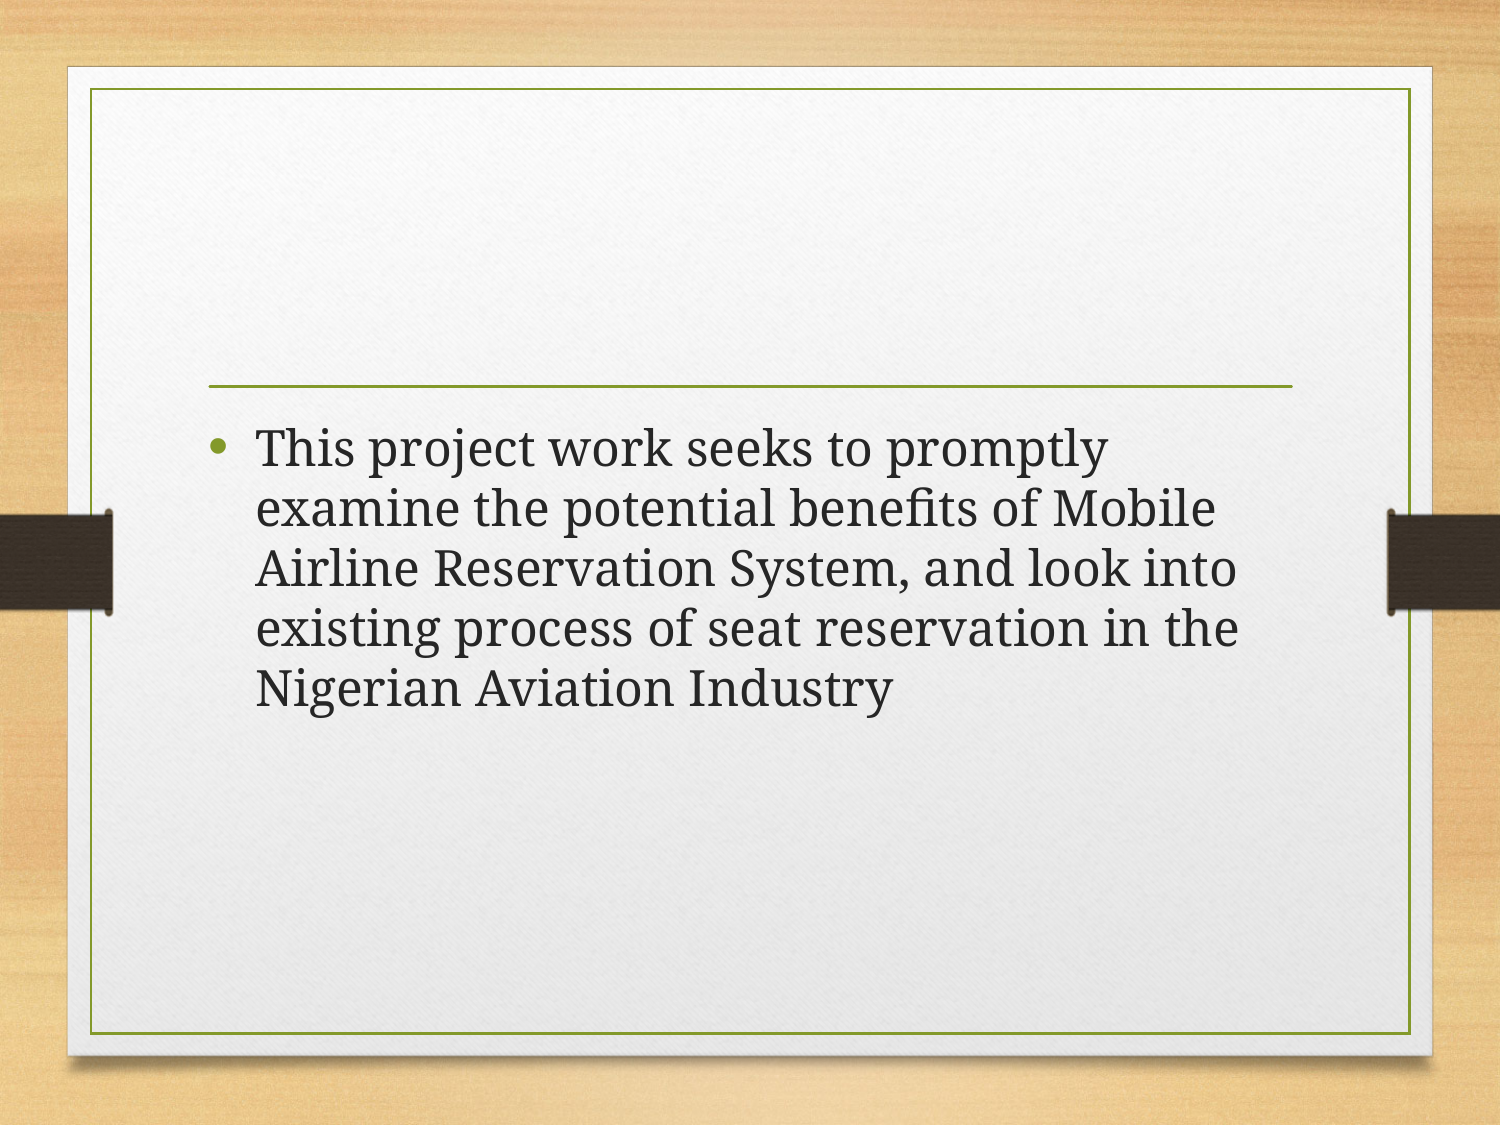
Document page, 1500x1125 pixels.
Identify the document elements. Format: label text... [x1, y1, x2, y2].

picture [0, 0, 1500, 1125]
list This project work seeks to promptly examine the potential benefits of Mobile Airline Reservation System, and look into existing process of seat reservation in the Nigerian Aviation Industry [193, 408, 1309, 974]
